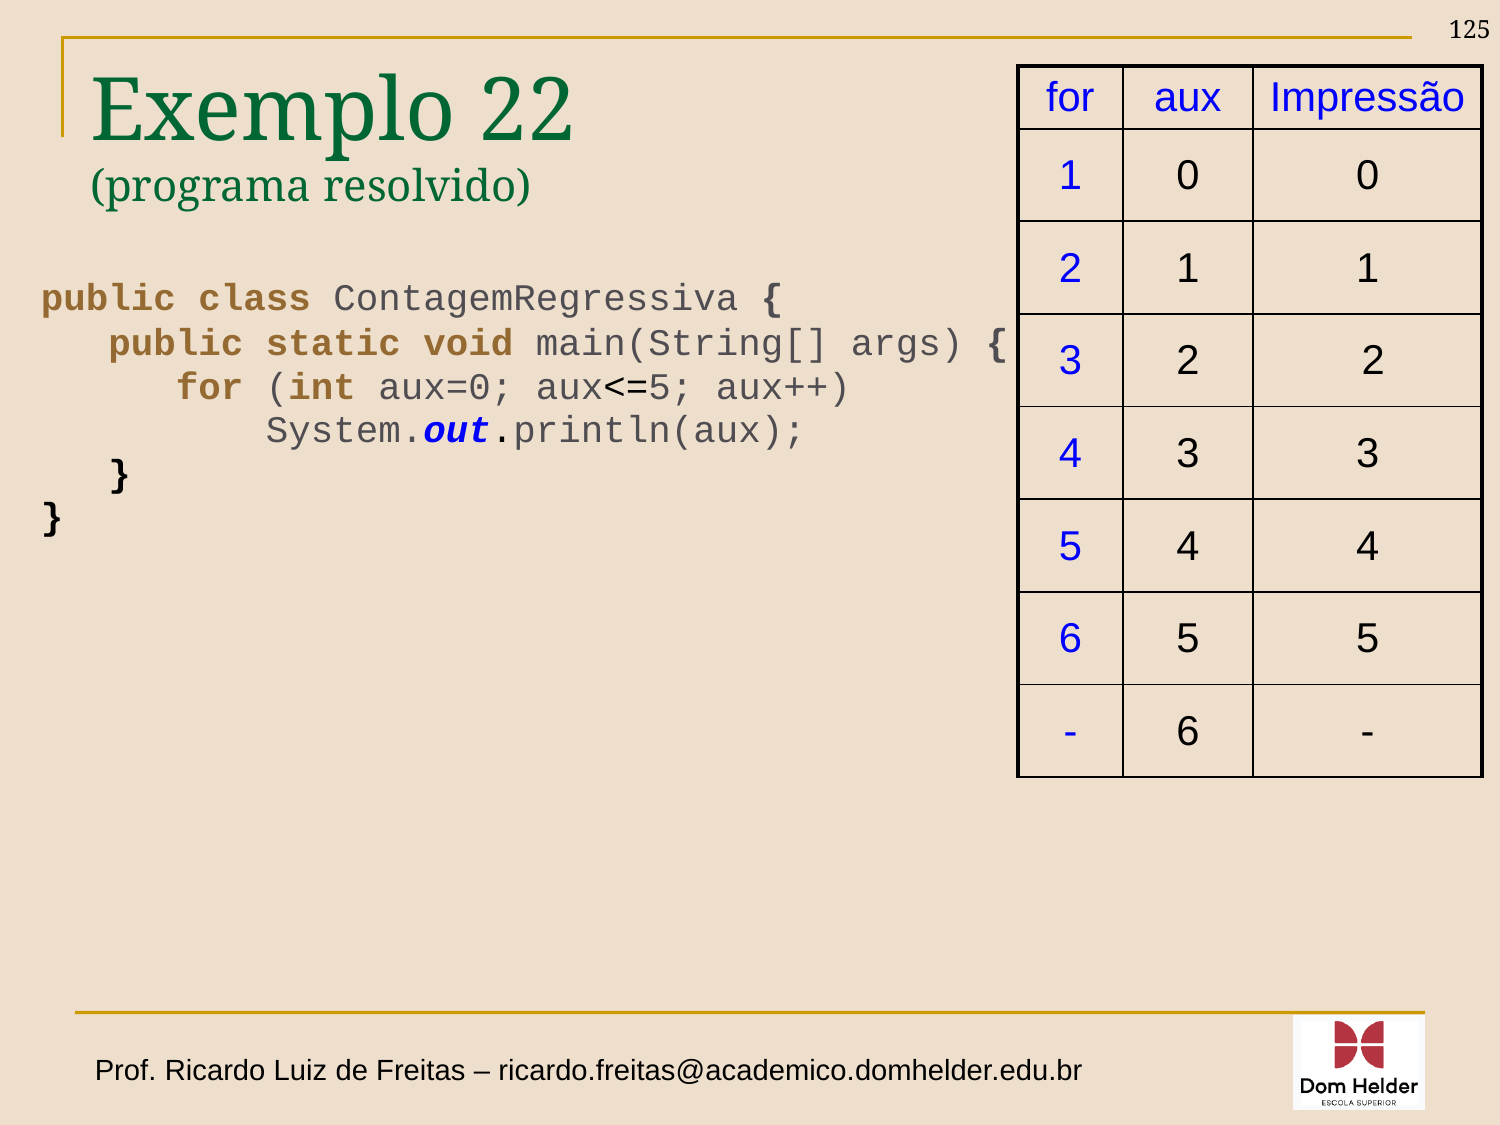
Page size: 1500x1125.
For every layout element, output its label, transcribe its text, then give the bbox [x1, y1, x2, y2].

table_cell 2 [1020, 222, 1122, 313]
table_header Impressão [1254, 68, 1480, 128]
table_cell 4 [1020, 407, 1122, 498]
table_cell 0 [1254, 130, 1480, 220]
slide_number 125 [1392, 0, 1500, 55]
table_cell 1 [1020, 130, 1122, 220]
text_box public class ContagemRegressiva { public static void main(String[] args) { for (int aux=0; aux<=5; aux++) System.out.println(aux); } } [25, 265, 1016, 545]
table_header aux [1124, 68, 1252, 128]
table_cell 0 [1124, 130, 1252, 220]
table_cell 6 [1124, 685, 1252, 776]
title Exemplo 22 (programa resolvido) [75, 45, 1425, 233]
table_cell 3 [1020, 315, 1122, 406]
table_cell - [1254, 685, 1480, 776]
table_cell 3 [1254, 407, 1480, 498]
table_cell 2 [1124, 315, 1252, 406]
table_cell 2 [1254, 315, 1480, 406]
picture [1293, 1015, 1425, 1110]
table_header for [1020, 68, 1122, 128]
table_cell 6 [1020, 593, 1122, 684]
table_cell 4 [1124, 500, 1252, 591]
table_cell 5 [1020, 500, 1122, 591]
table_cell - [1020, 685, 1122, 776]
table_cell 4 [1254, 500, 1480, 591]
table_cell 3 [1124, 407, 1252, 498]
table_cell 5 [1254, 593, 1480, 684]
table_cell 1 [1254, 222, 1480, 313]
table_cell 5 [1124, 593, 1252, 684]
table_cell 1 [1124, 222, 1252, 313]
